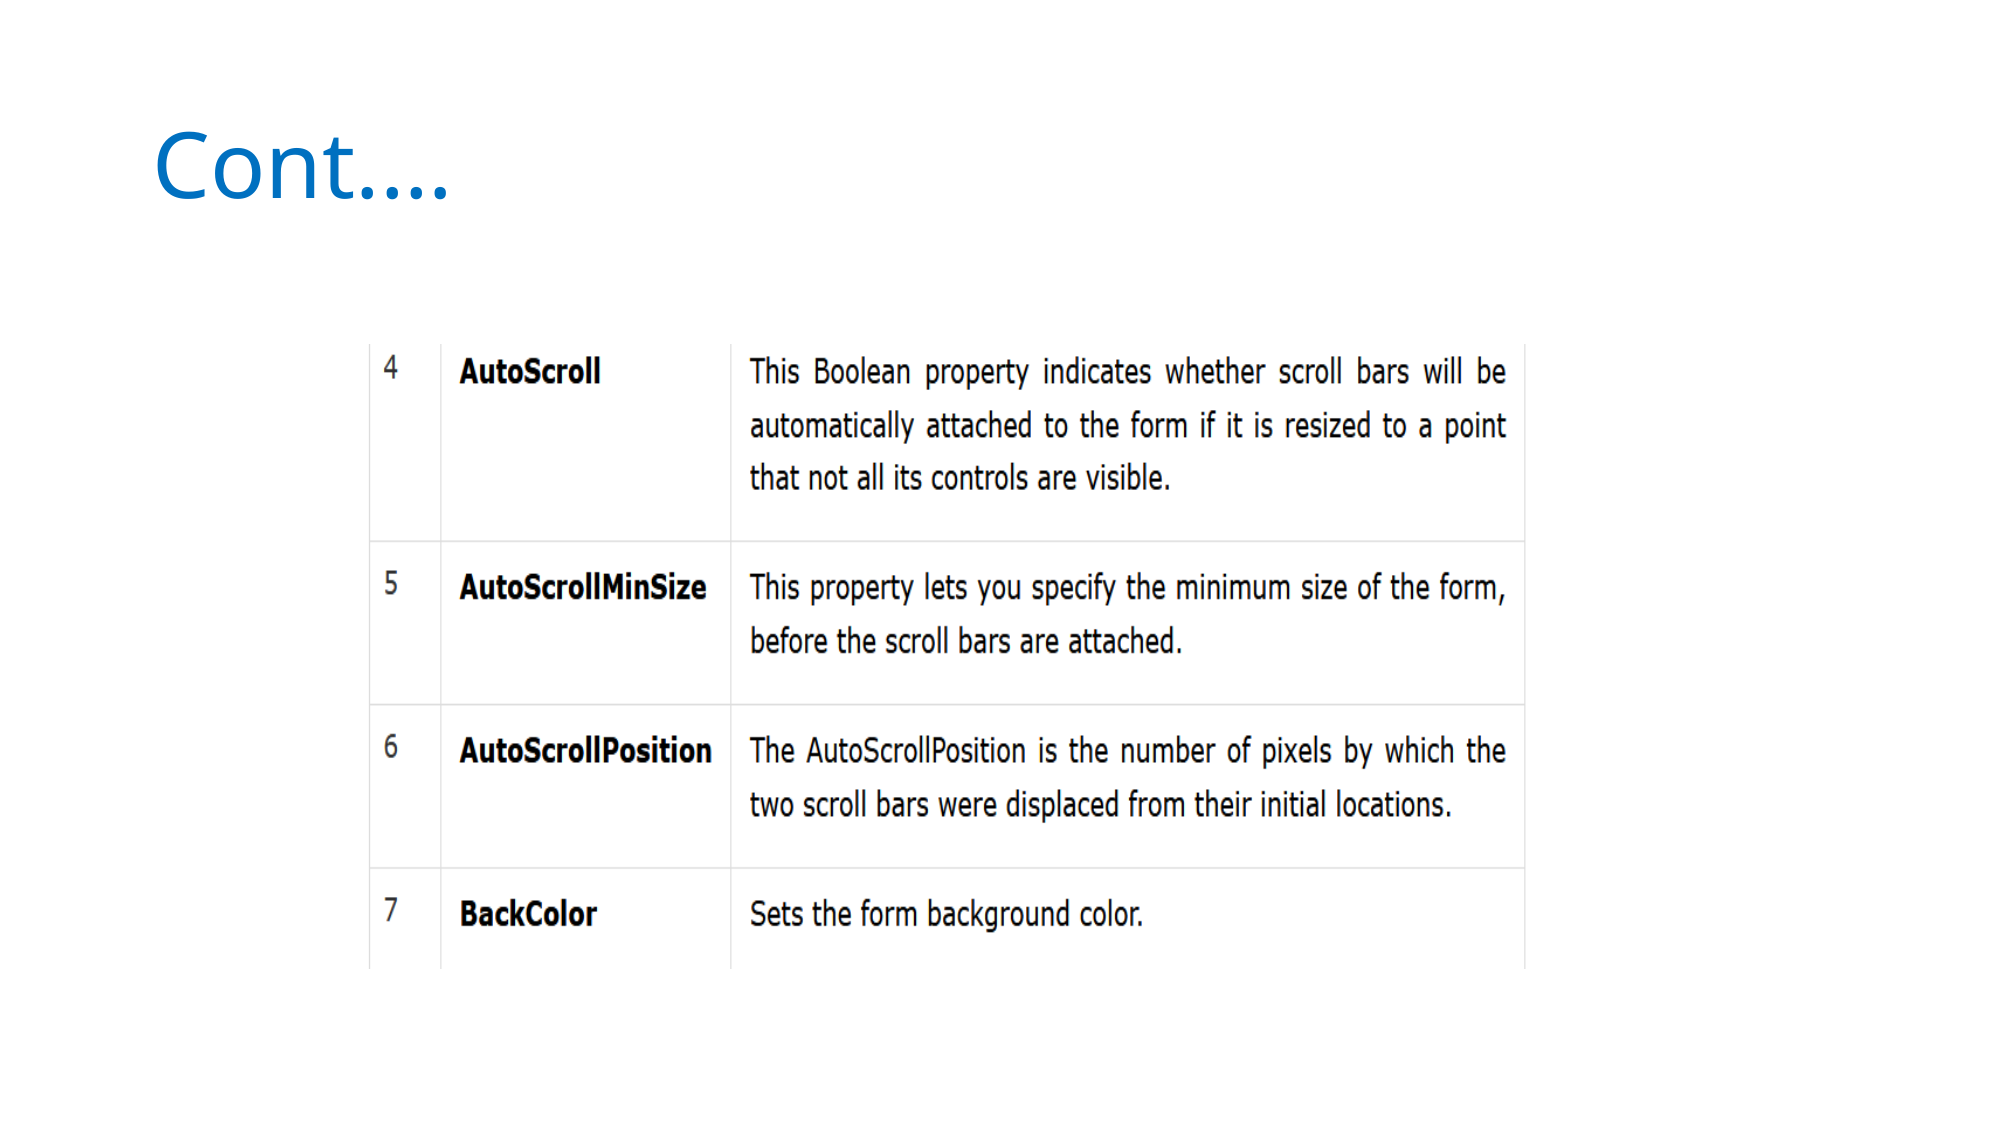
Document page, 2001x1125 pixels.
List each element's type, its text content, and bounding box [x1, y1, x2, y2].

title Cont.… [137, 59, 1863, 278]
text_box [287, 212, 1725, 1100]
picture [362, 344, 1529, 969]
